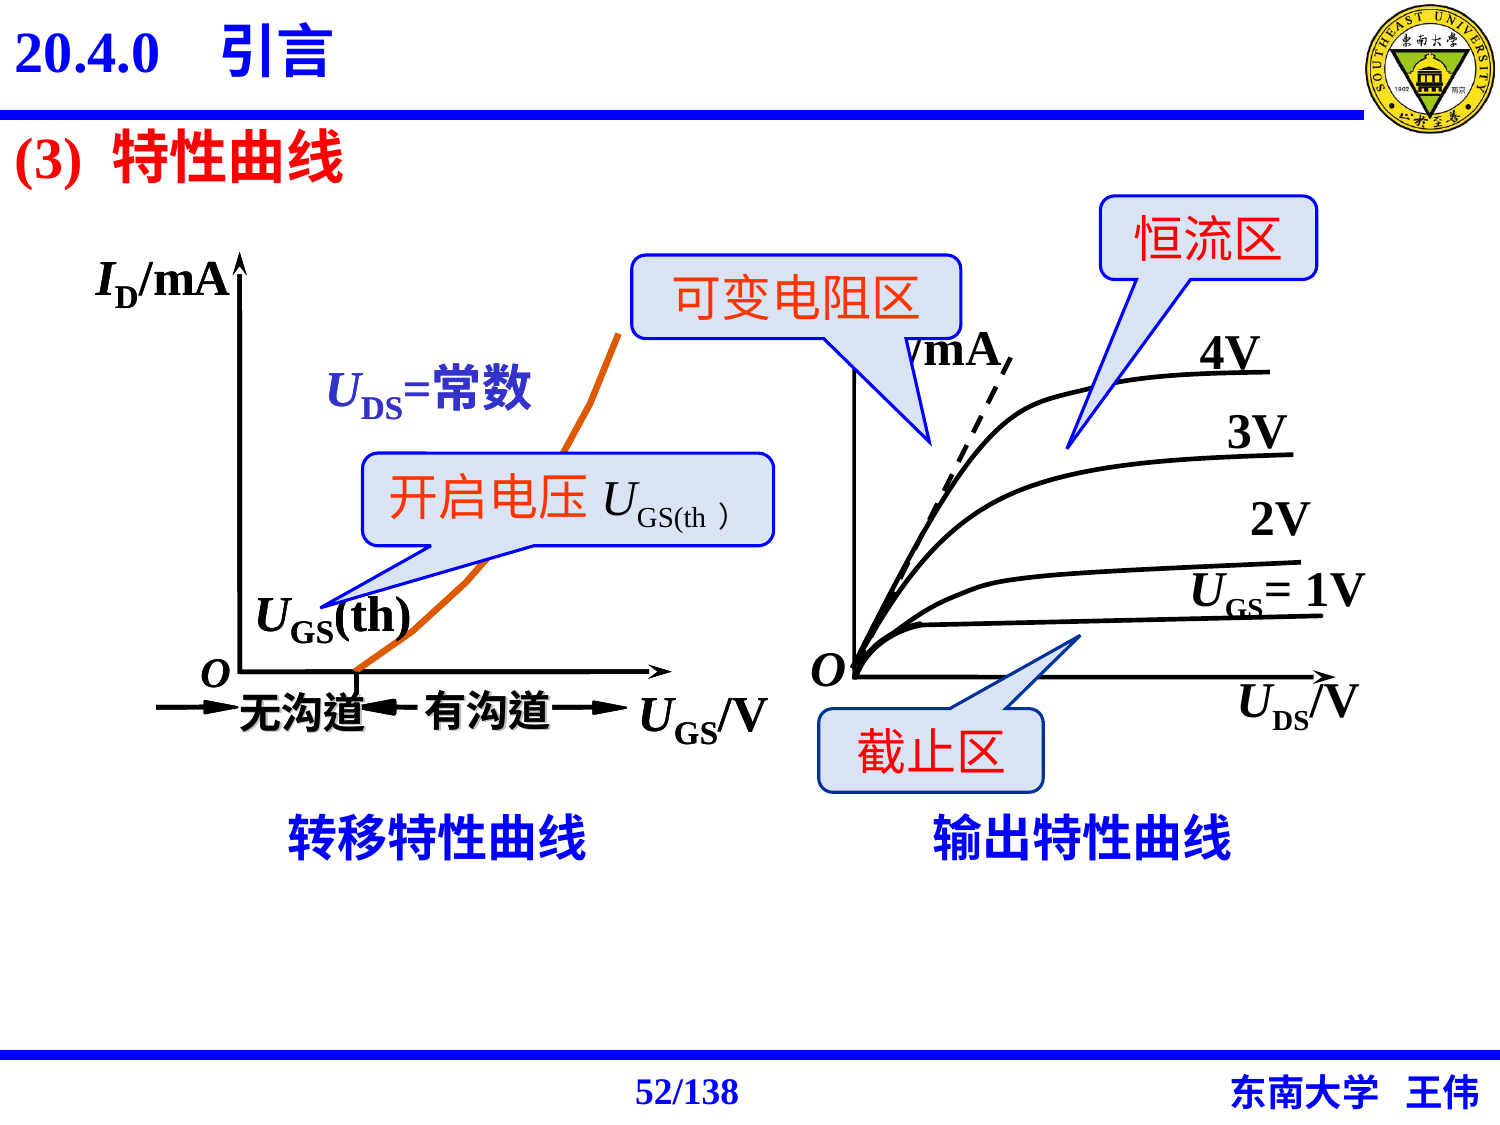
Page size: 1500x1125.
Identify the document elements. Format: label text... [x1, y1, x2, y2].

text_box 可变电阻区 [771, 254, 961, 339]
text_box 截止区 [818, 737, 1044, 793]
picture [95, 247, 771, 745]
picture [1360, 0, 1500, 138]
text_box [794, 307, 1385, 737]
text_box 输出特性曲线 [891, 810, 1355, 874]
text_box (3) 特性曲线 [0, 113, 949, 198]
text_box 恒流区 [1100, 195, 1317, 307]
text_box 转移特性曲线 [272, 810, 680, 874]
text_box 20.4.0 引言 [0, 14, 974, 140]
